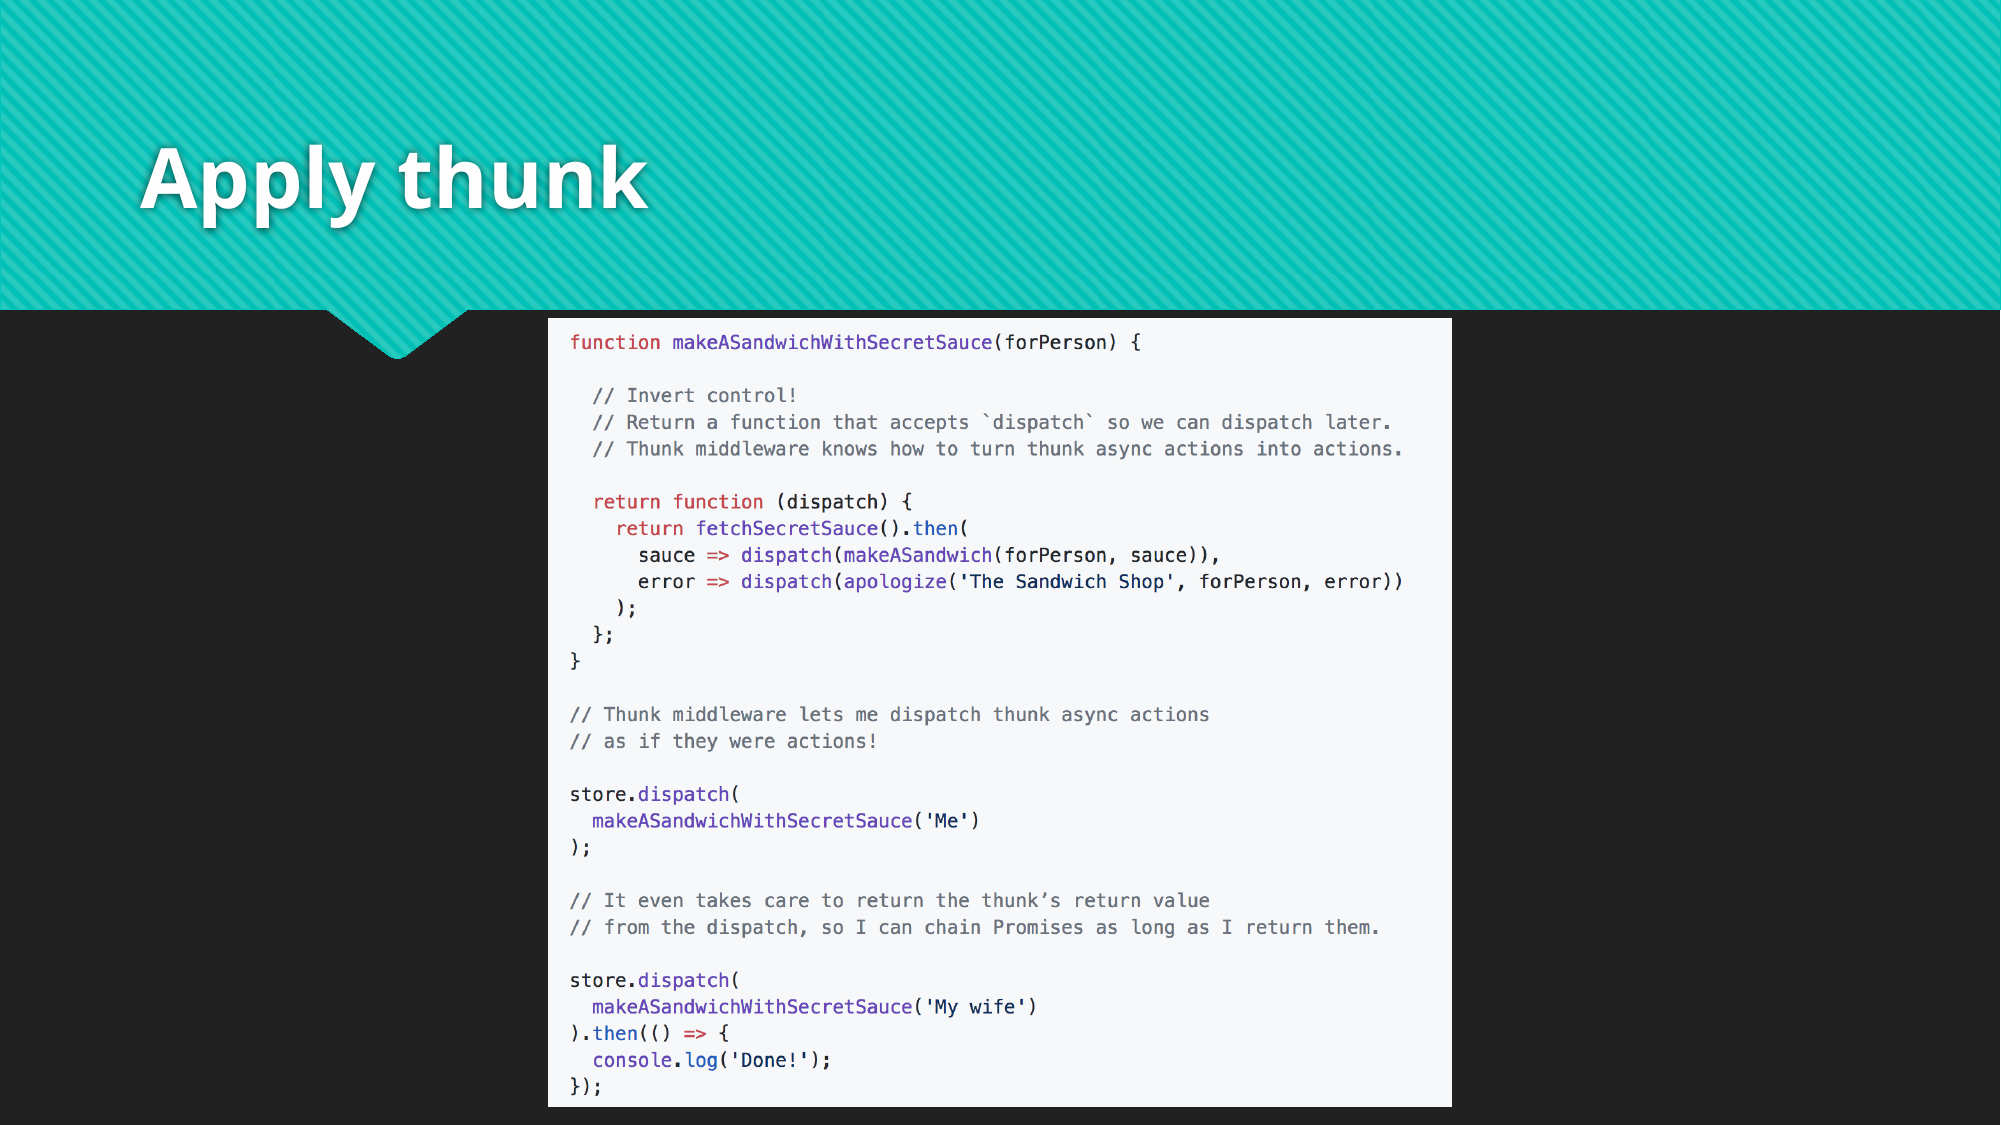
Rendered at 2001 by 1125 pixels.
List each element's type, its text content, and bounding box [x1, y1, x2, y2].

title Apply thunk [132, 72, 1868, 234]
picture [1, 0, 2000, 358]
picture [548, 318, 1452, 1107]
